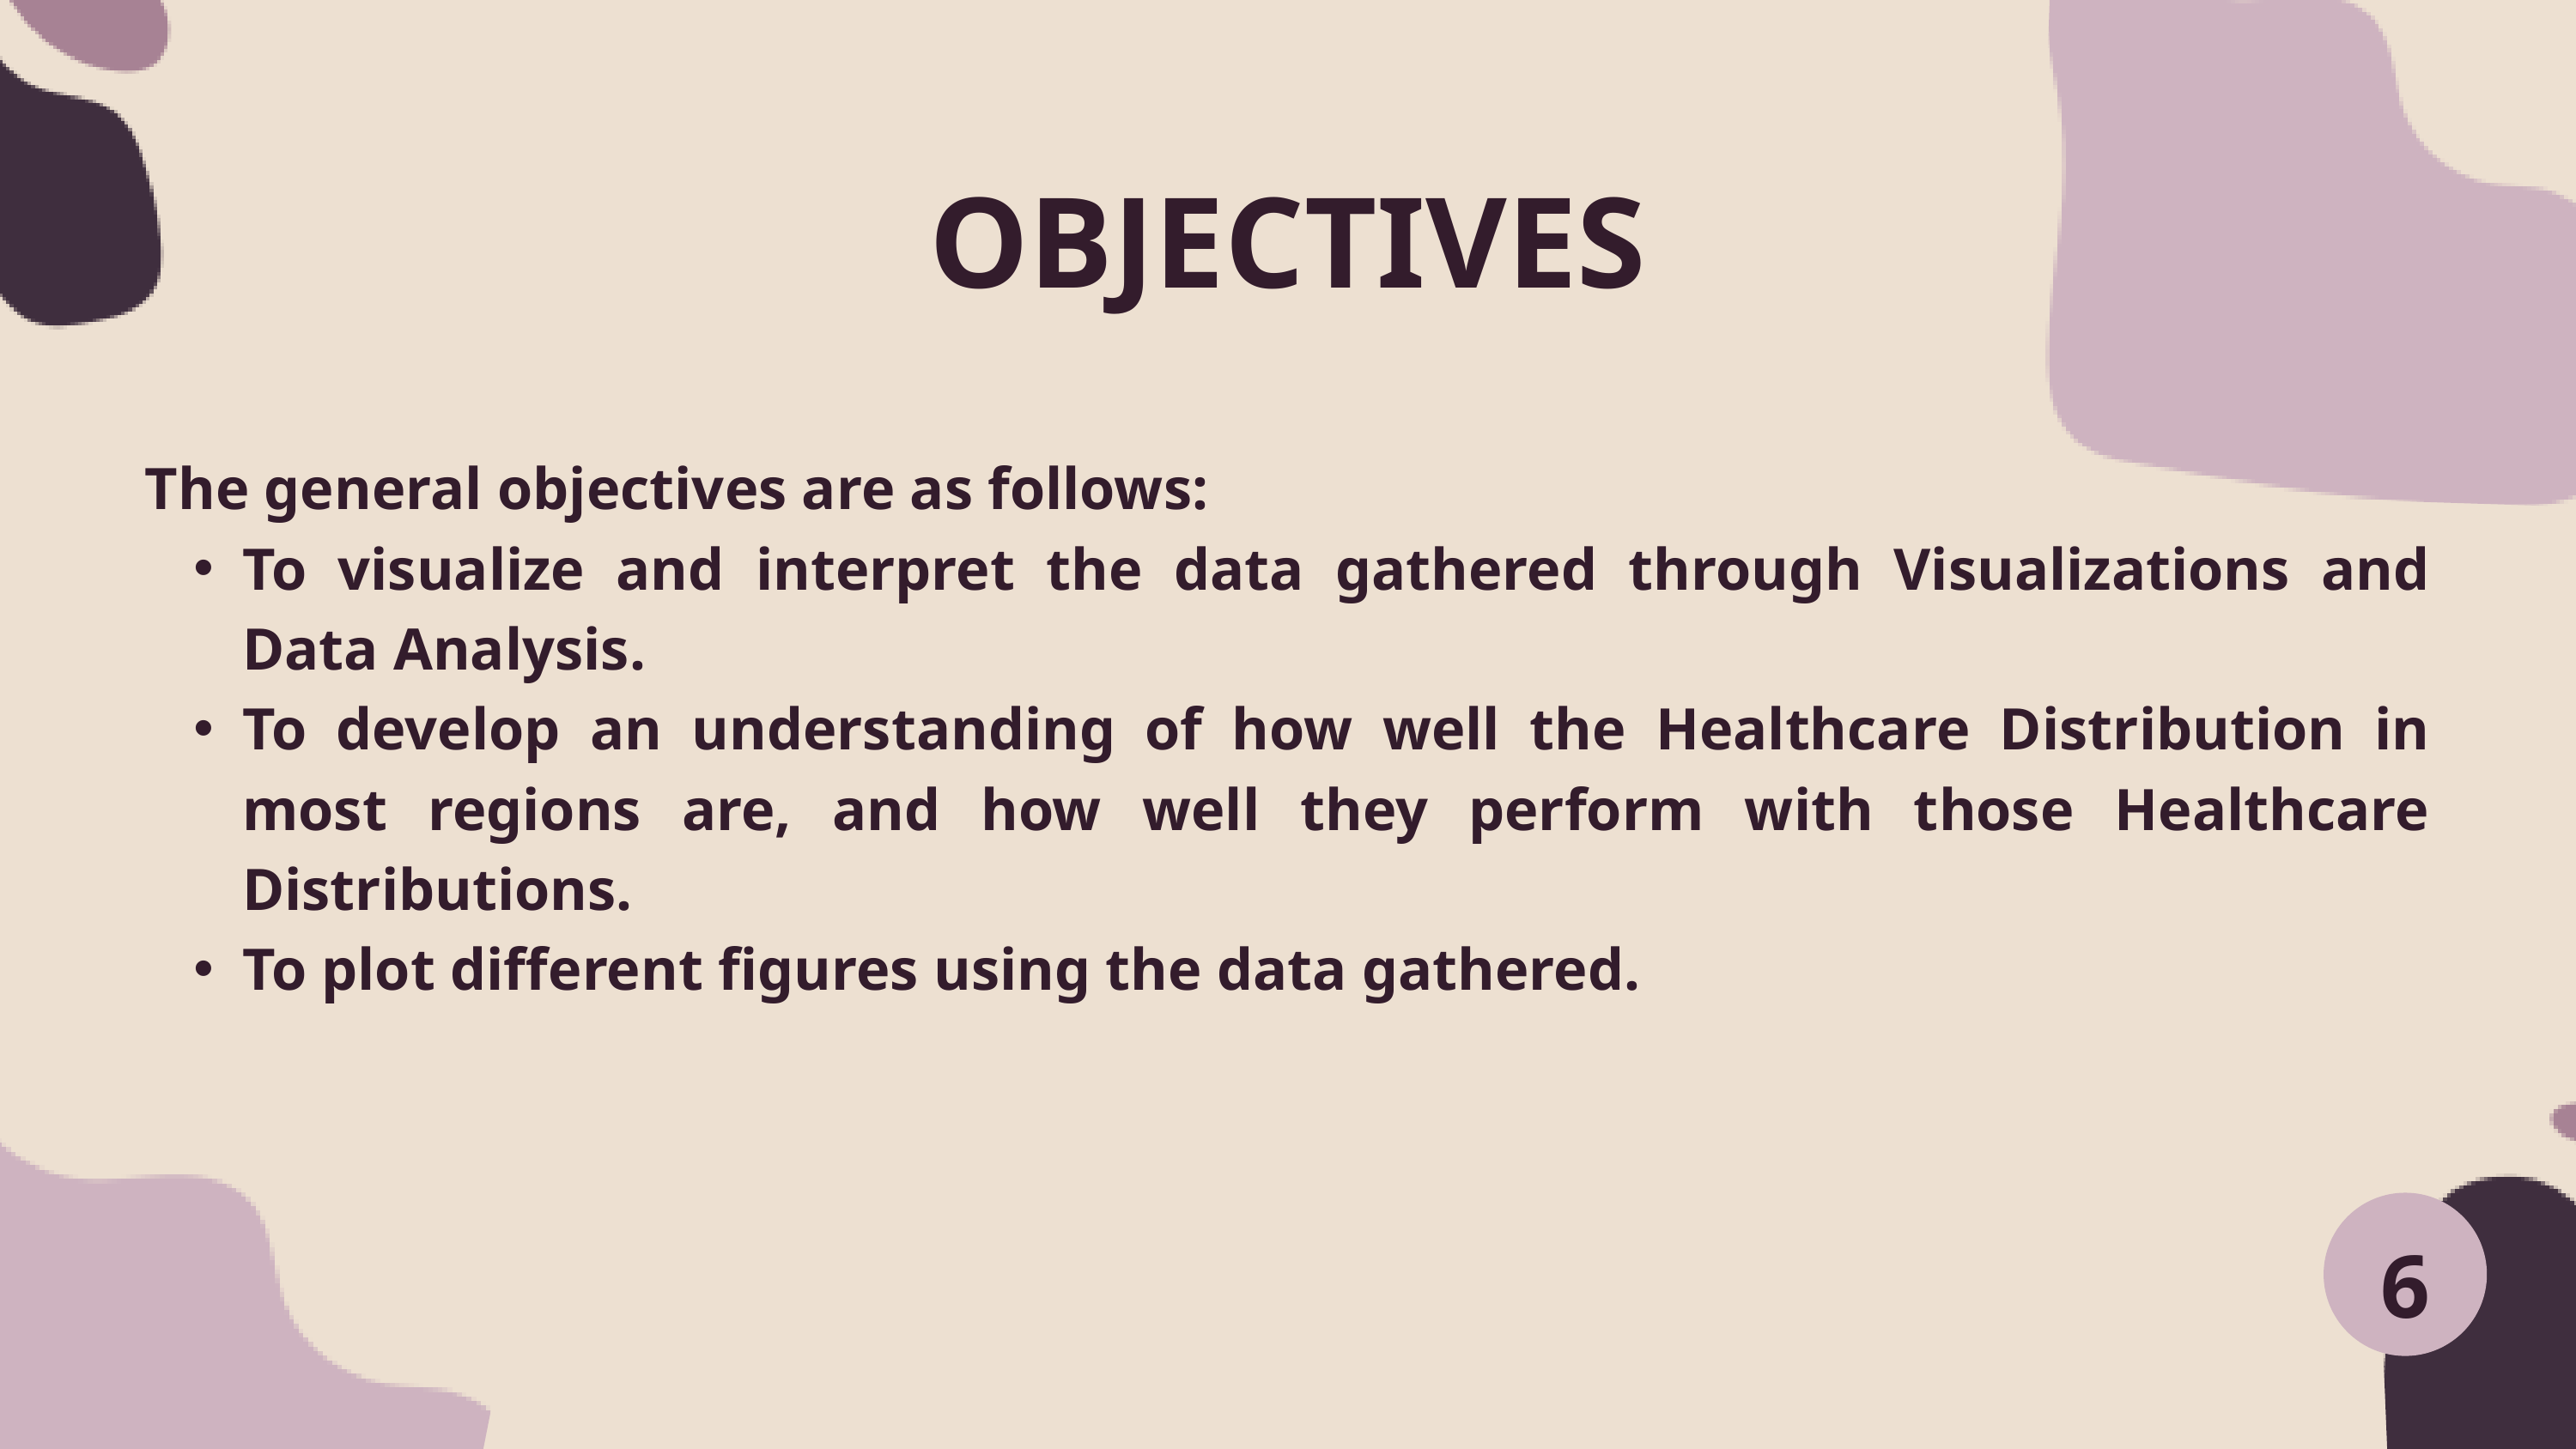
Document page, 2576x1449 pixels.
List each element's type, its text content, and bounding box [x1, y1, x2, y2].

text_box The general objectives are as follows: To visualize and interpret the data gathered through Visualizations and Data Analysis. To develop an understanding of how well the Healthcare Distribution in most regions are, and how well they perform with those Healthcare Distributions. To plot different figures using the data gathered. [144, 440, 2432, 1003]
text_box [0, 0, 172, 330]
text_box [2372, 1100, 2576, 1449]
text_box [2321, 1192, 2490, 1356]
text_box [0, 960, 558, 1449]
text_box [2033, 0, 2576, 507]
text_box OBJECTIVES [172, 136, 2044, 312]
